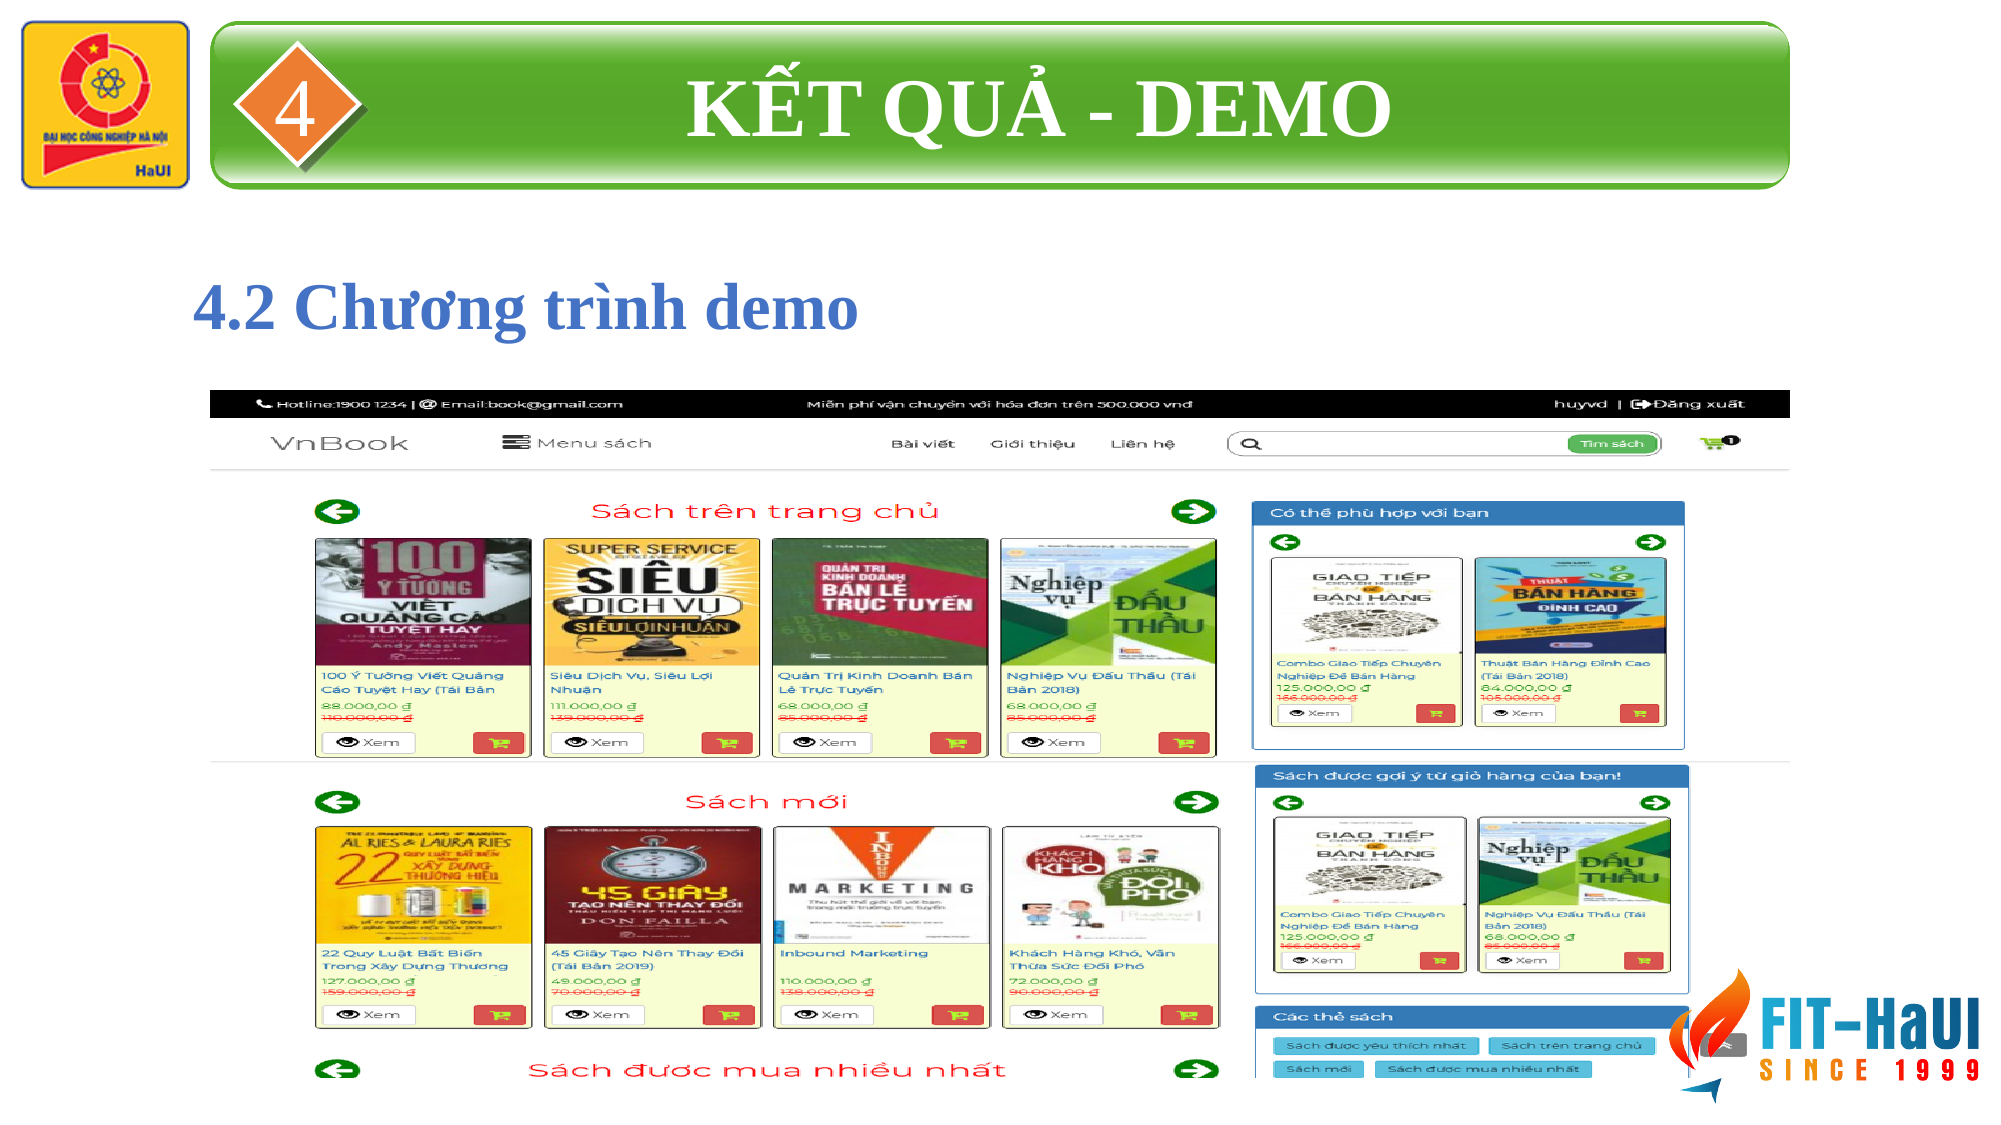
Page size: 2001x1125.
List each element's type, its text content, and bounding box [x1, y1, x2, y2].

picture [20, 20, 190, 190]
picture [210, 390, 1979, 1104]
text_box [210, 20, 1790, 190]
text_box 4.2 Chương trình demo [178, 264, 1822, 927]
